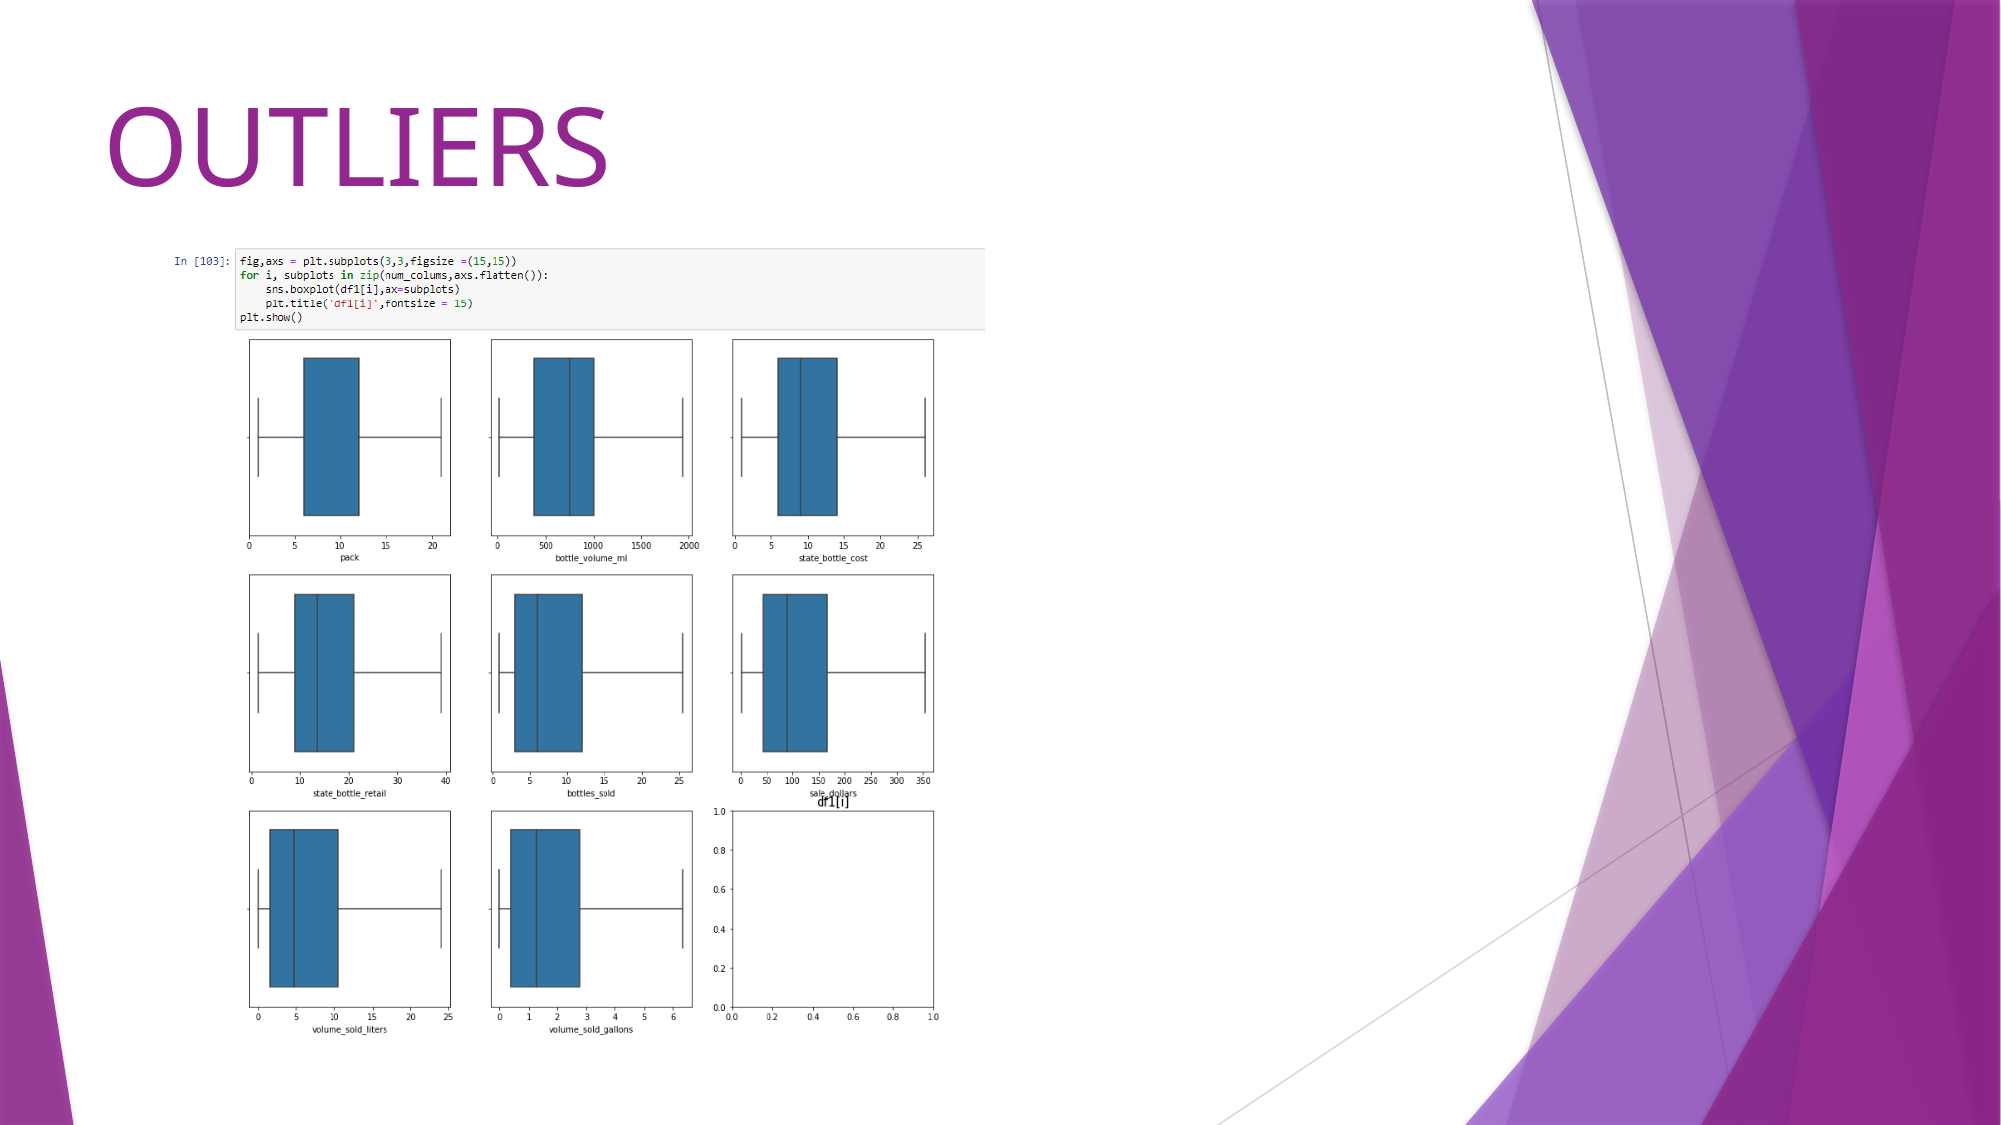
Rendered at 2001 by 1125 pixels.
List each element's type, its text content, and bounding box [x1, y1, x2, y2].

text_box OUTLIERS [88, 69, 1531, 216]
picture [168, 247, 985, 1040]
